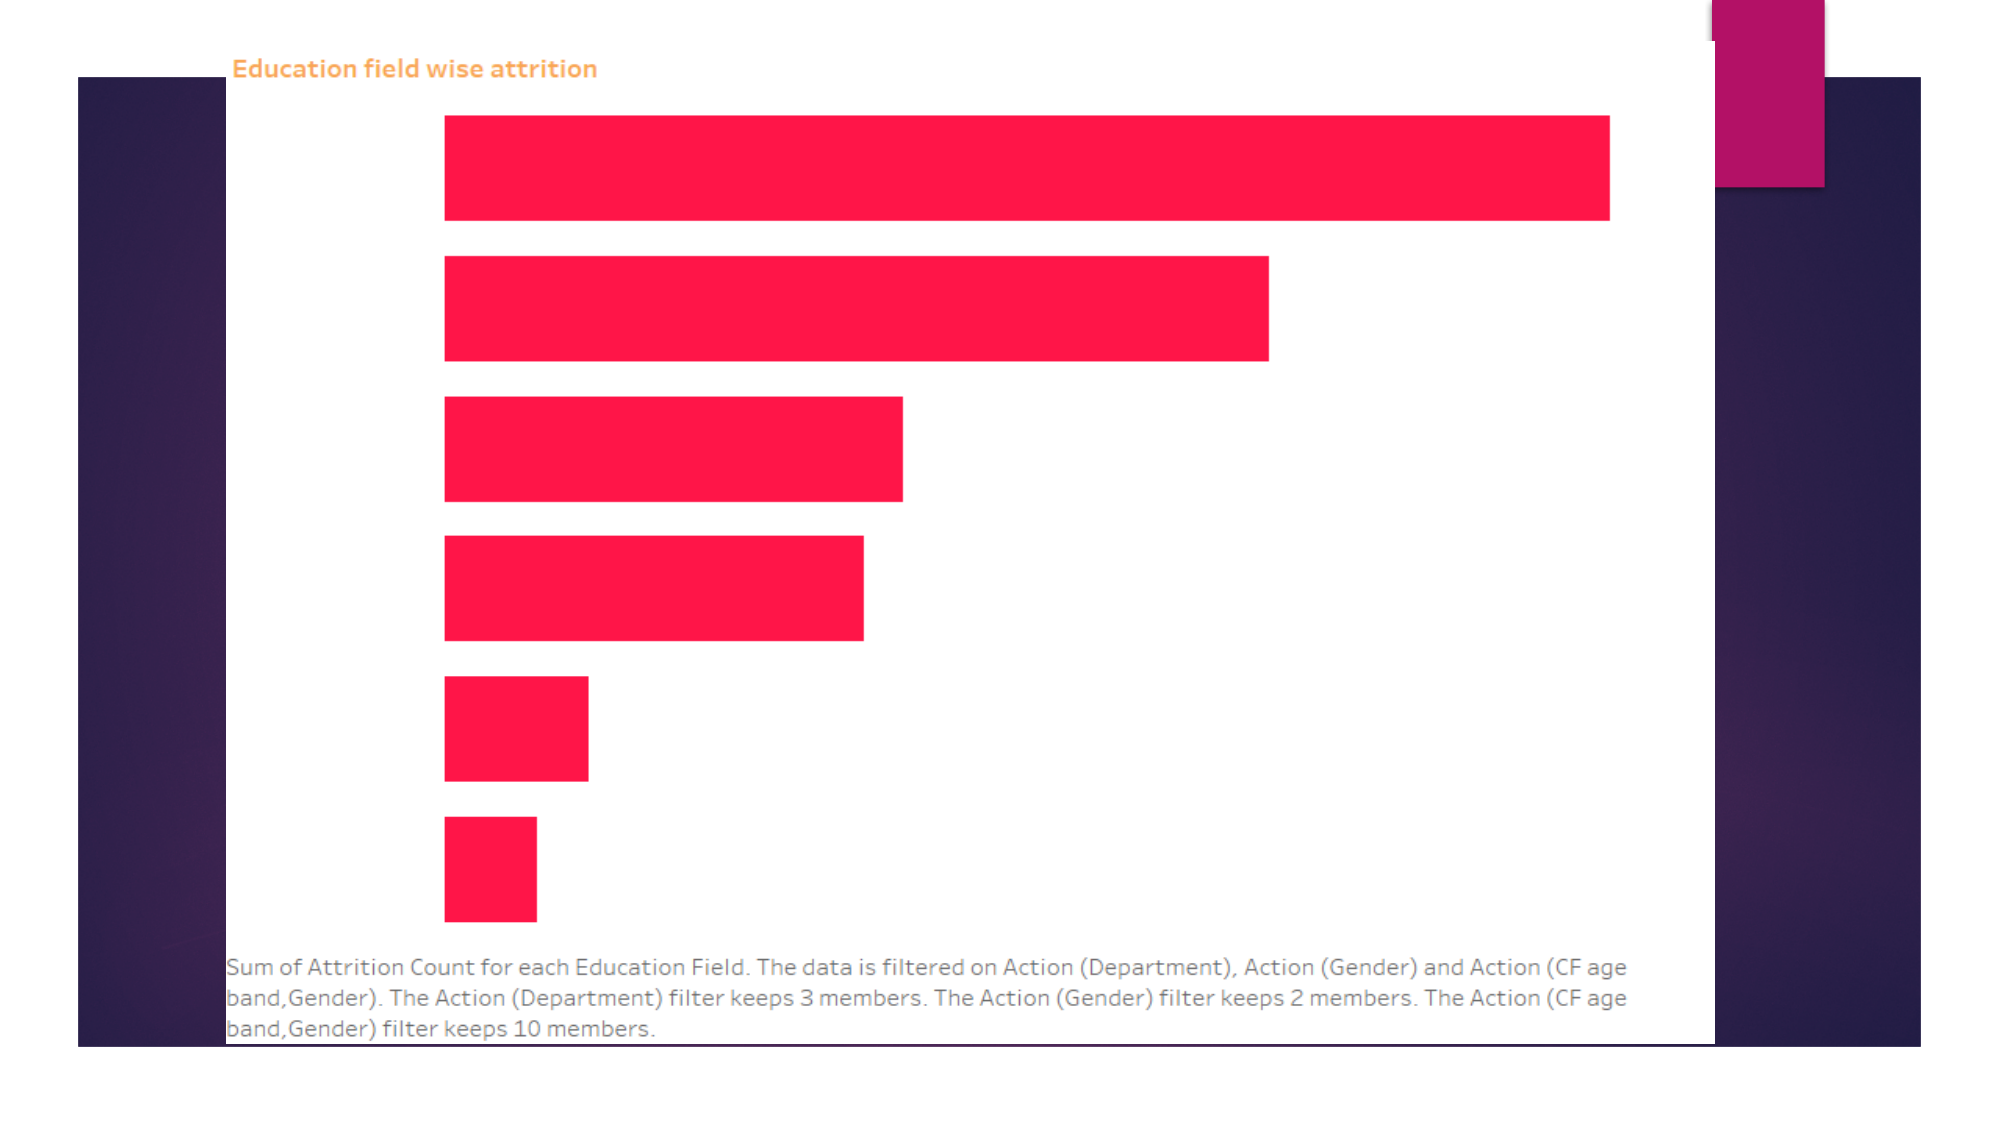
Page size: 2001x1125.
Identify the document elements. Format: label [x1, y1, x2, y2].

picture [226, 41, 1715, 1045]
